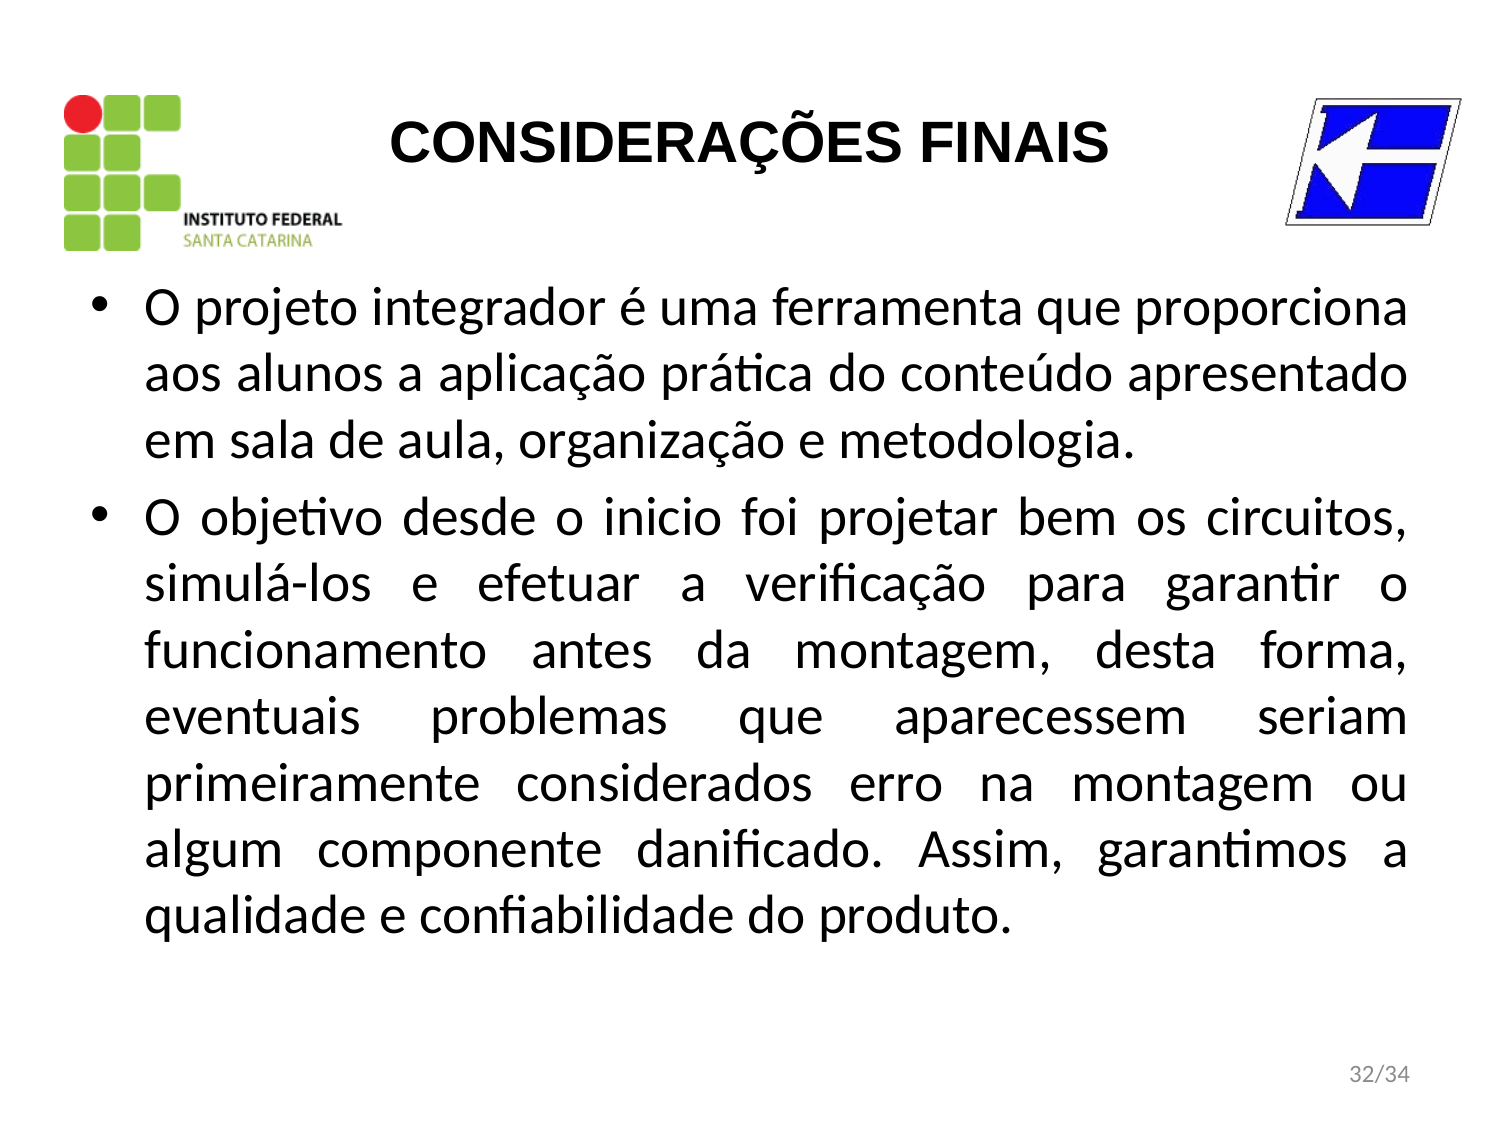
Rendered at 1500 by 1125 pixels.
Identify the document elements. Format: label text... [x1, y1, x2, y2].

picture [64, 95, 343, 251]
list O projeto integrador é uma ferramenta que proporciona aos alunos a aplicação prática do conteúdo apresentado em sala de aula, organização e metodologia. O objetivo desde o inicio foi projetar bem os circuitos, simulá-los e efetuar a verificação para garantir o funcionamento antes da montagem, desta forma, eventuais problemas que aparecessem seriam primeiramente considerados erro na montagem ou algum componente danificado. Assim, garantimos a qualidade e confiabilidade do produto. [75, 262, 1425, 1005]
title CONSIDERAÇÕES FINAIS [75, 45, 1425, 233]
picture [1281, 95, 1465, 229]
slide_number 32/34 [1074, 1042, 1425, 1103]
text_box [1031, 419, 1094, 455]
